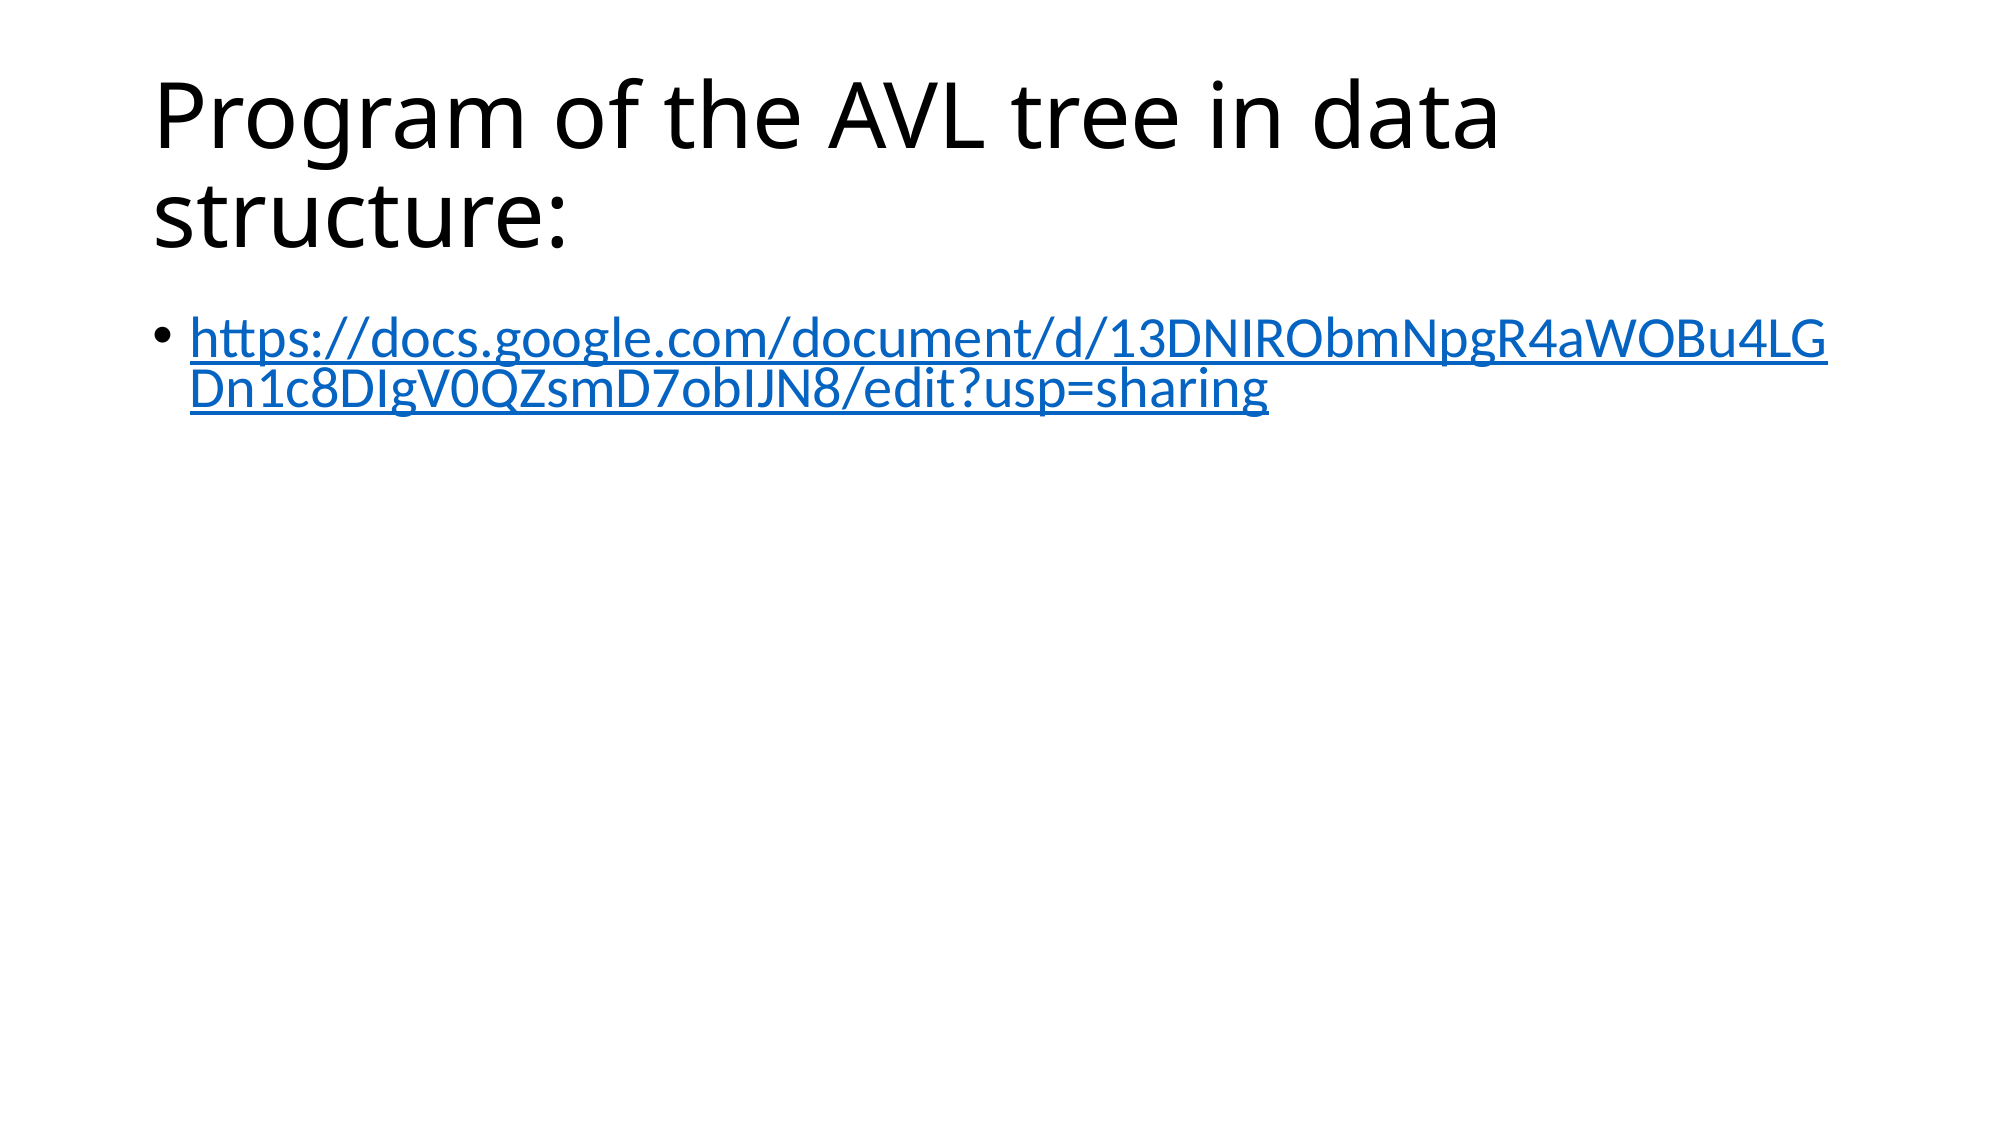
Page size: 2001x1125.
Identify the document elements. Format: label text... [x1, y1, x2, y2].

list https://docs.google.com/document/d/13DNIRObmNpgR4aWOBu4LGDn1c8DIgV0QZsmD7obIJN8/edit?usp=sharing [137, 299, 1863, 1014]
title Program of the AVL tree in data structure: [137, 59, 1863, 278]
